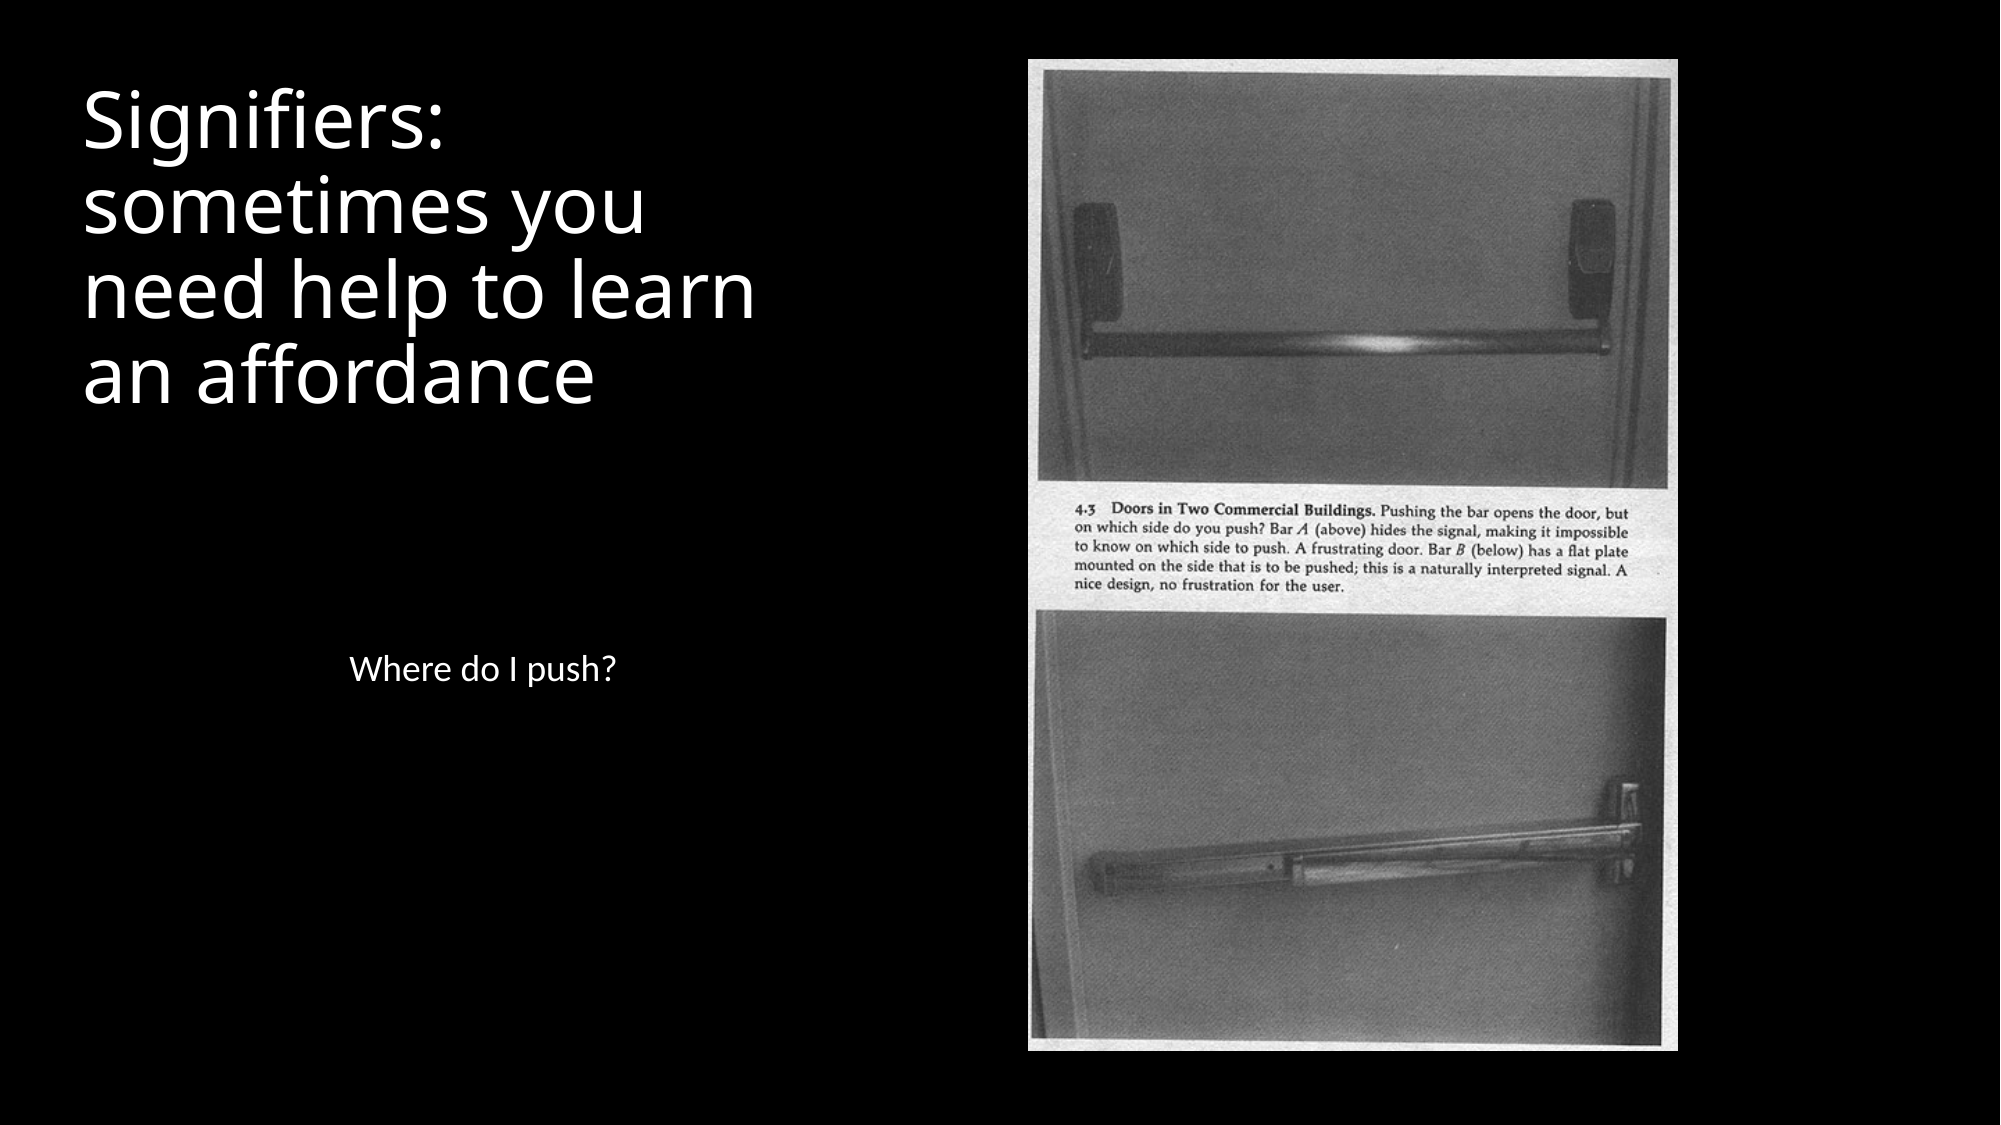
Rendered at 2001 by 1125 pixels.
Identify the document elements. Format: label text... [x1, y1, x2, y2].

text_box Where do I push? [334, 636, 642, 696]
title Signifiers: sometimes you need help to learn an affordance [67, 59, 787, 442]
picture [1027, 59, 1678, 1051]
